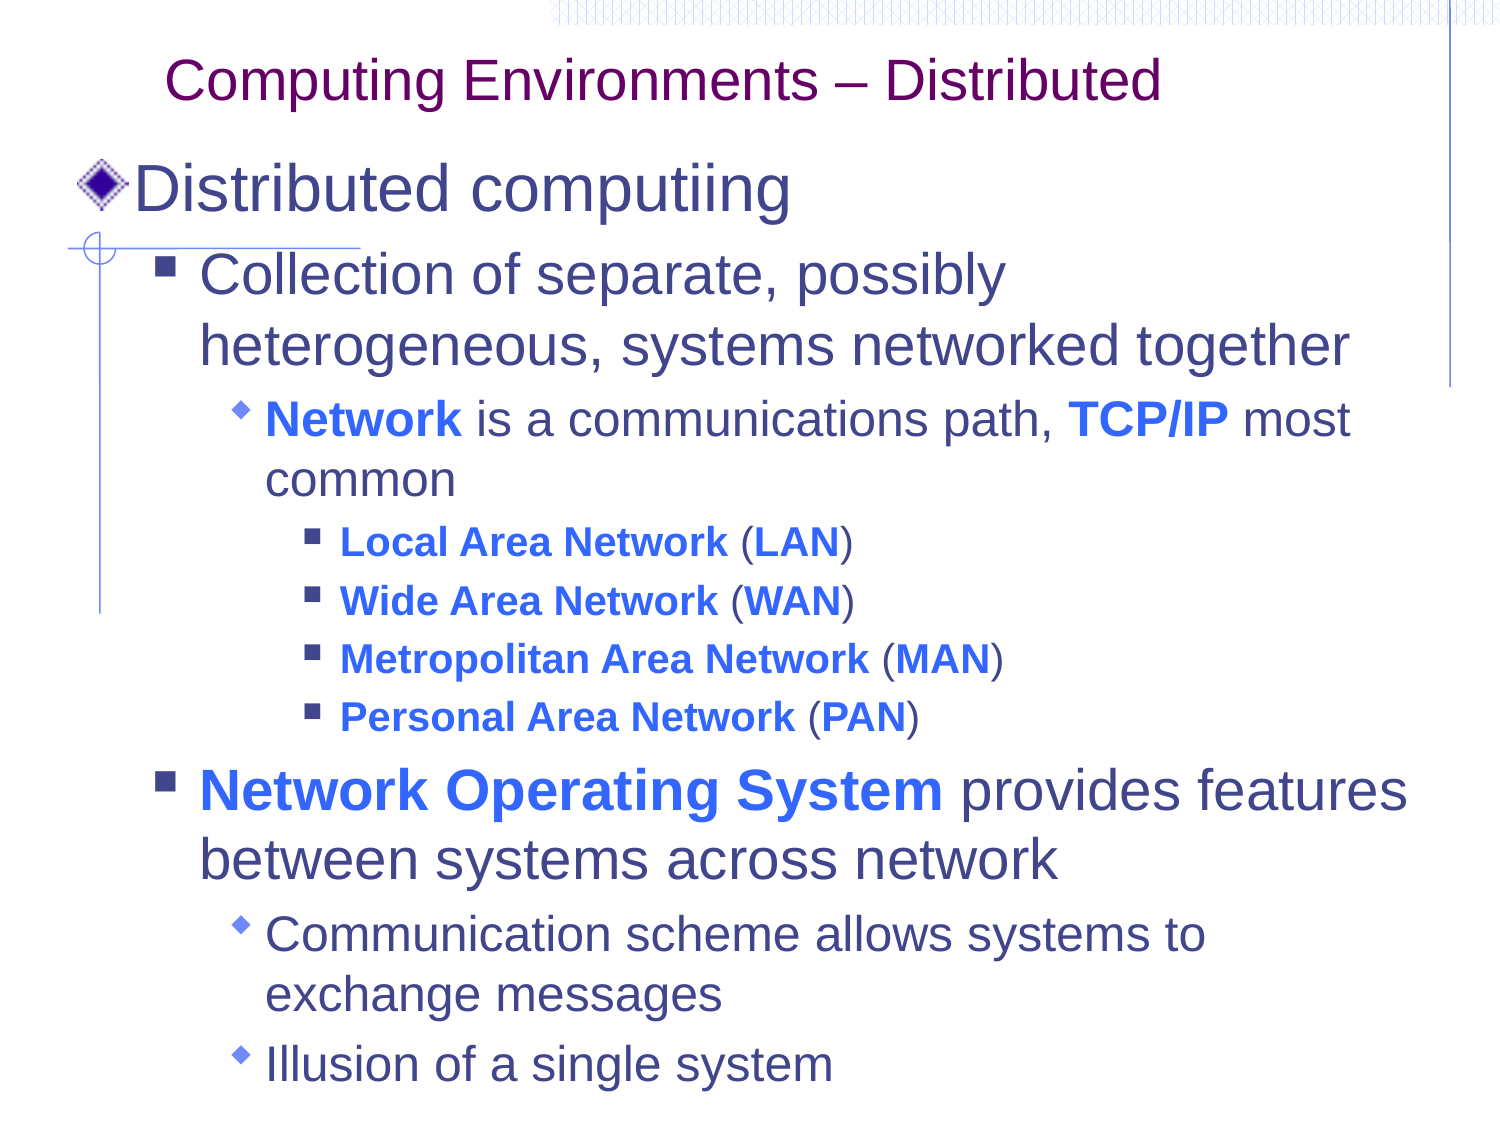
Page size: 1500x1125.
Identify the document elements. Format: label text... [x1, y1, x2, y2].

title Computing Environments – Distributed [149, 24, 1500, 120]
picture [77, 159, 129, 211]
list Distributed computiing Collection of separate, possibly heterogeneous, systems networked together Network is a communications path, TCP/IP most common Local Area Network (LAN) Wide Area Network (WAN) Metropolitan Area Network (MAN) Personal Area Network (PAN) Network Operating System provides features between systems across network Communication scheme allows systems to exchange messages Illusion of a single system [62, 137, 1438, 881]
